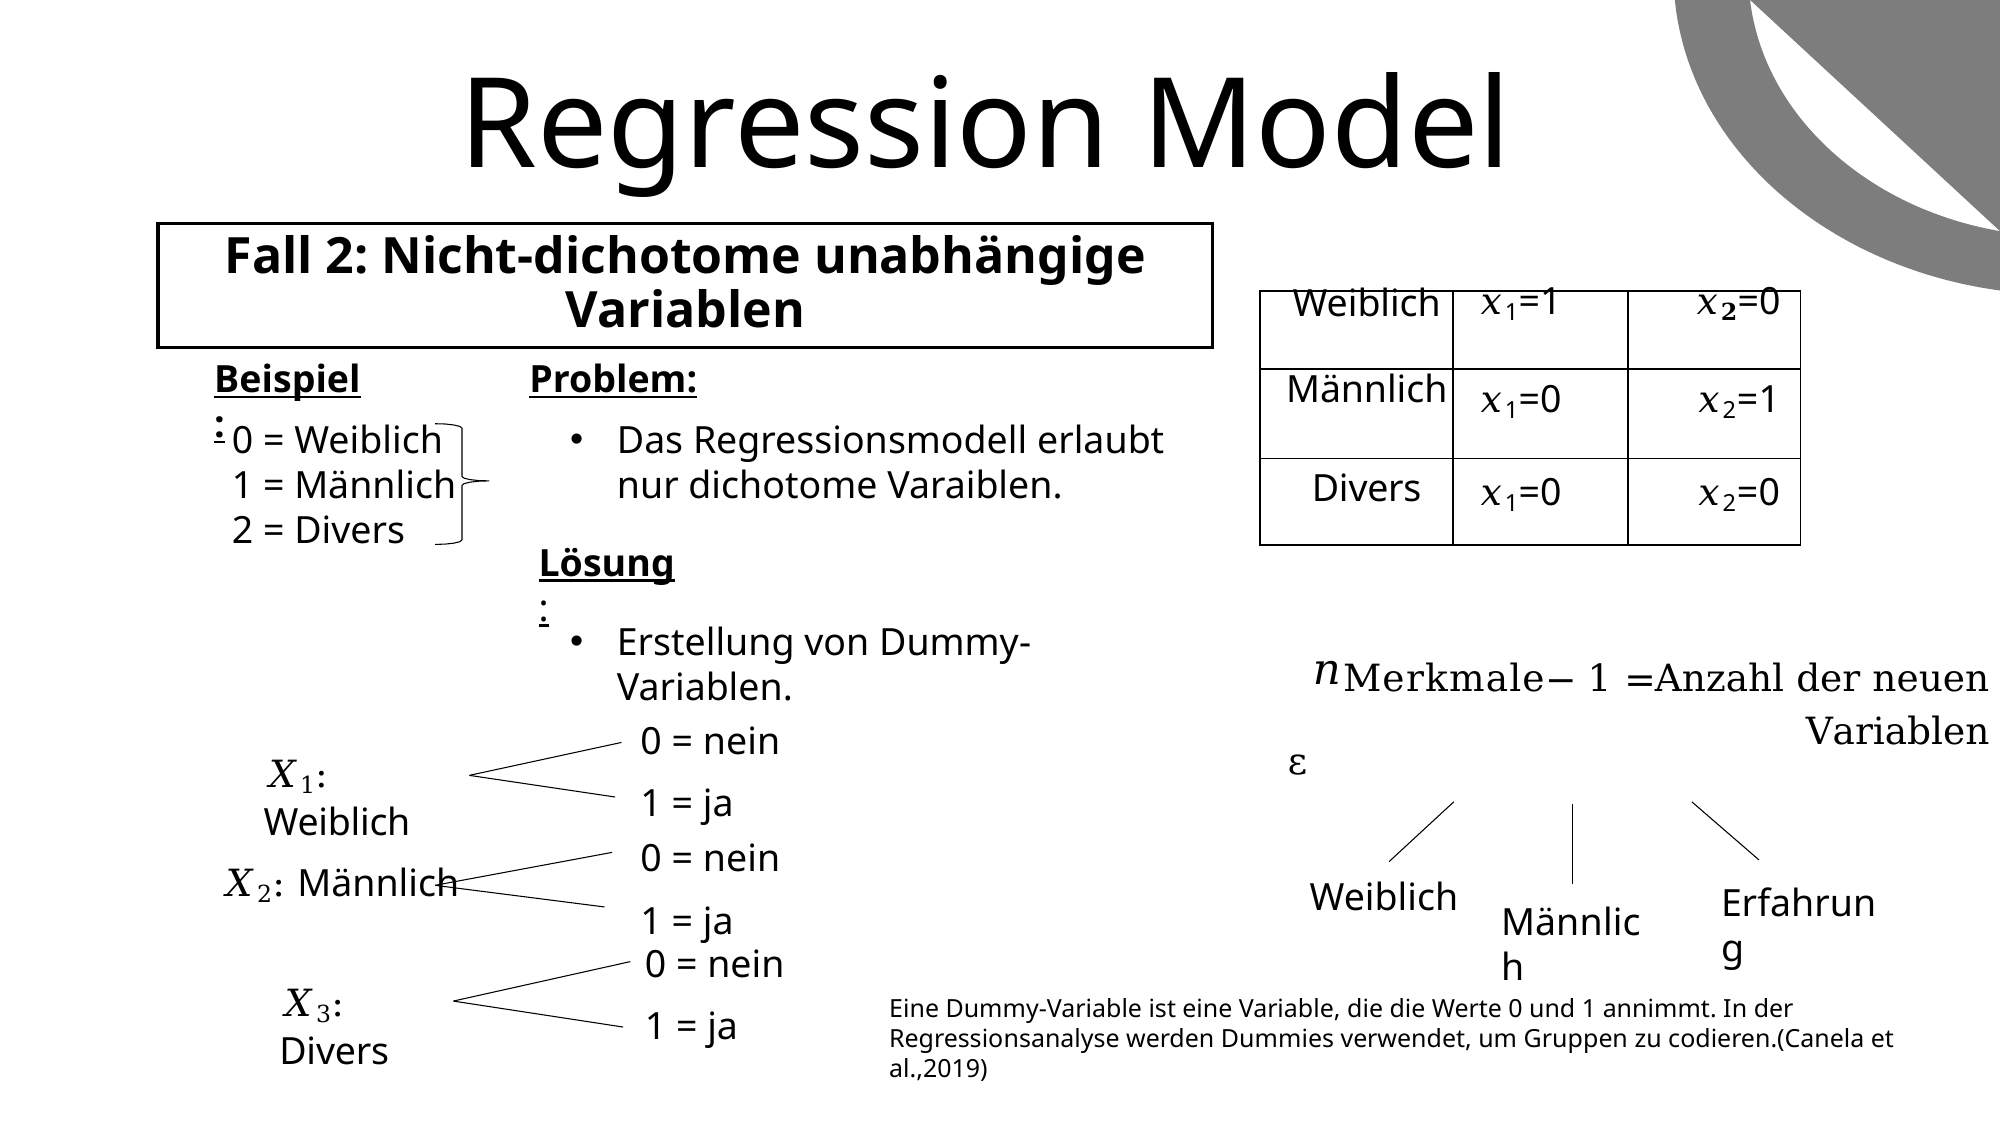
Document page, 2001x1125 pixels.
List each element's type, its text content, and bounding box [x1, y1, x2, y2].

title Regression Model [235, 43, 1736, 203]
text_box [1674, 0, 2000, 291]
text_box 0 = nein 1 = ja [623, 826, 801, 949]
table_cell 𝑥2=1 [1629, 370, 1800, 458]
text_box 0 = nein 1 = ja [623, 709, 801, 826]
text_box Weiblich [1294, 865, 1484, 926]
text_box 𝑋3: Divers [273, 973, 447, 1072]
text_box Männlich [1499, 895, 1659, 985]
text_box Lösung: [523, 531, 695, 637]
text_box Das Regressionsmodell erlaubt nur dichotome Varaiblen. [555, 408, 1194, 514]
text_box Problem: [514, 347, 720, 408]
table_cell Männlich [1261, 370, 1452, 458]
table_header Weiblich [1261, 292, 1452, 368]
table_cell 𝑥1=0 [1454, 370, 1627, 458]
text_box Beispiel: [199, 347, 382, 453]
table_header 𝑥1=1 [1454, 292, 1627, 368]
table_cell 𝑥1=0 [1454, 459, 1627, 544]
text_box 𝑛Merkmale− 1 =Anzahl der neuen Variablen [1148, 609, 2000, 760]
text_box Eine Dummy-Variable ist eine Variable, die die Werte 0 und 1 annimmt. In der Regressionsanalyse werden Dummies verwendet, um Gruppen zu codieren.(Canela et al.,2019) [874, 985, 1979, 1090]
table_header 𝑥𝟐=0 [1629, 292, 1800, 368]
subtitle Fall 2: Nicht-dichotome unabhängige Variablen [156, 222, 1214, 349]
text_box 0 = nein 1 = ja [627, 932, 805, 1055]
text_box Erstellung von Dummy- Variablen. [555, 610, 1148, 716]
text_box 0 = Weiblich 1 = Männlich 2 = Divers [217, 408, 556, 559]
text_box [435, 423, 489, 545]
text_box 𝑋1: Weiblich [257, 745, 462, 844]
table_cell Divers [1261, 459, 1452, 544]
text_box 𝑋2: Männlich [199, 848, 490, 915]
text_box Erfahrung [1706, 871, 1895, 977]
table_cell 𝑥2=0 [1629, 459, 1800, 544]
